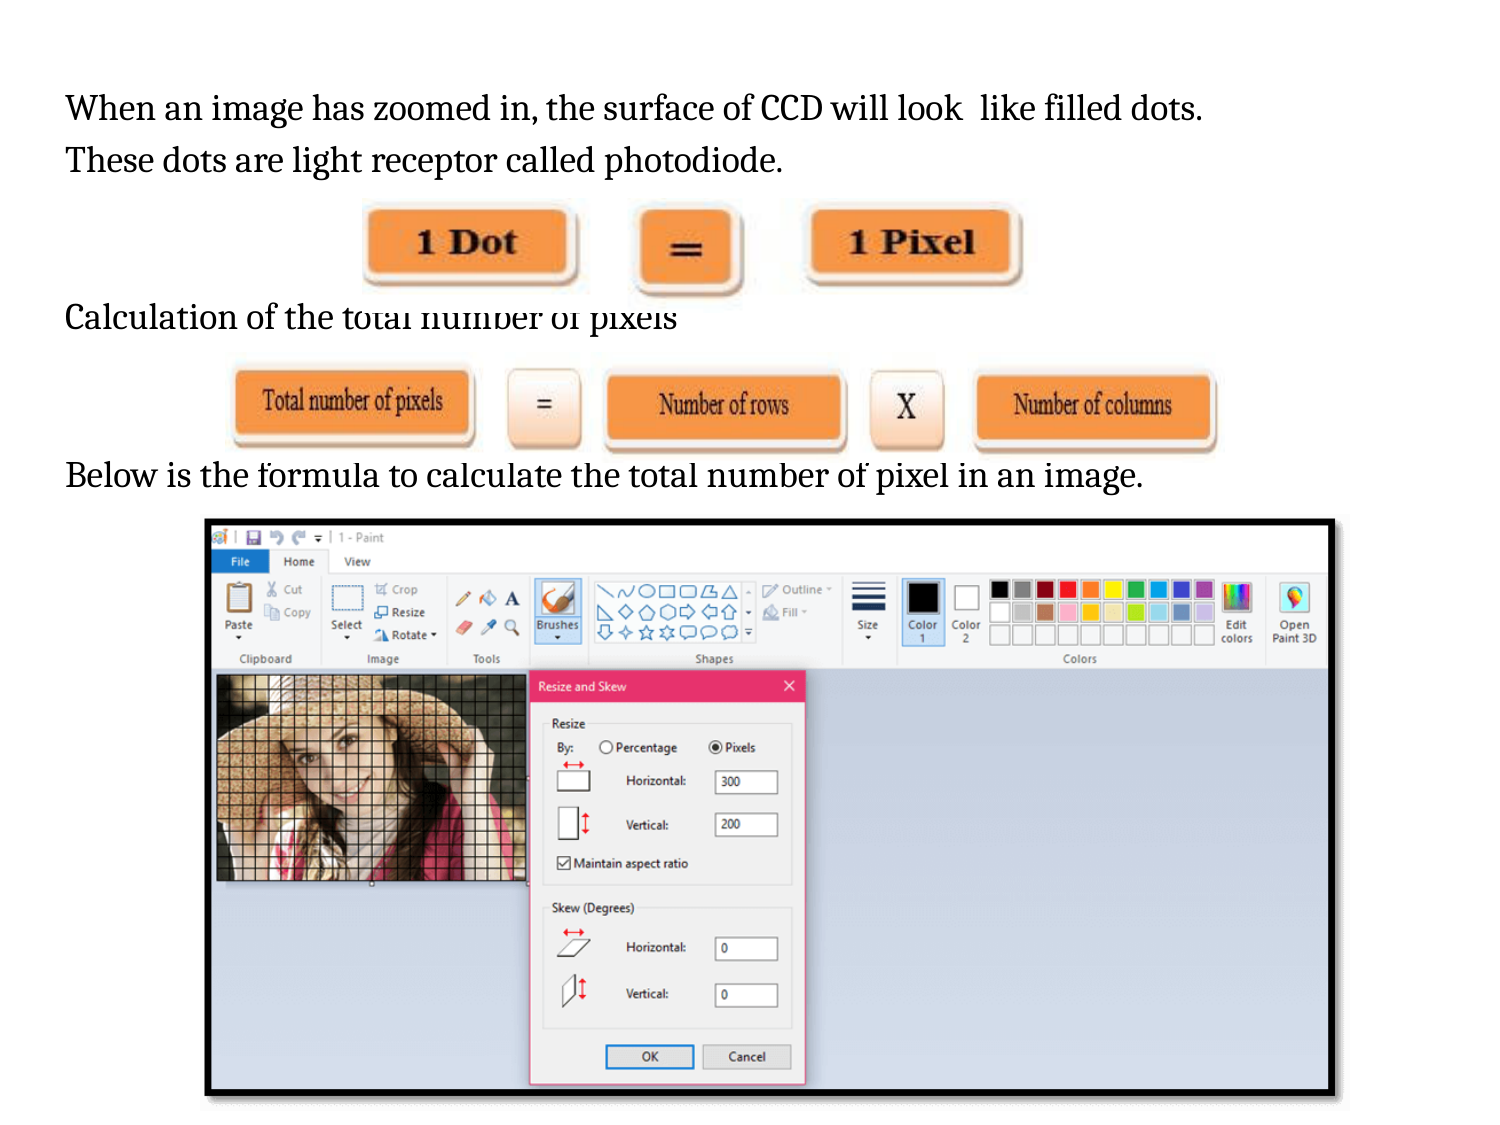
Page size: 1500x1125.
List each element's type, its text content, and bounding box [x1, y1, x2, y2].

picture [362, 198, 1038, 313]
picture [224, 352, 1226, 463]
subtitle When an image has zoomed in, the surface of CCD will look like filled dots. These dots are light receptor called photodiode. Calculation of the total number of pixels Below is the formula to calculate the total number of pixel in an image. [50, 75, 1463, 1075]
picture [199, 514, 1351, 1111]
